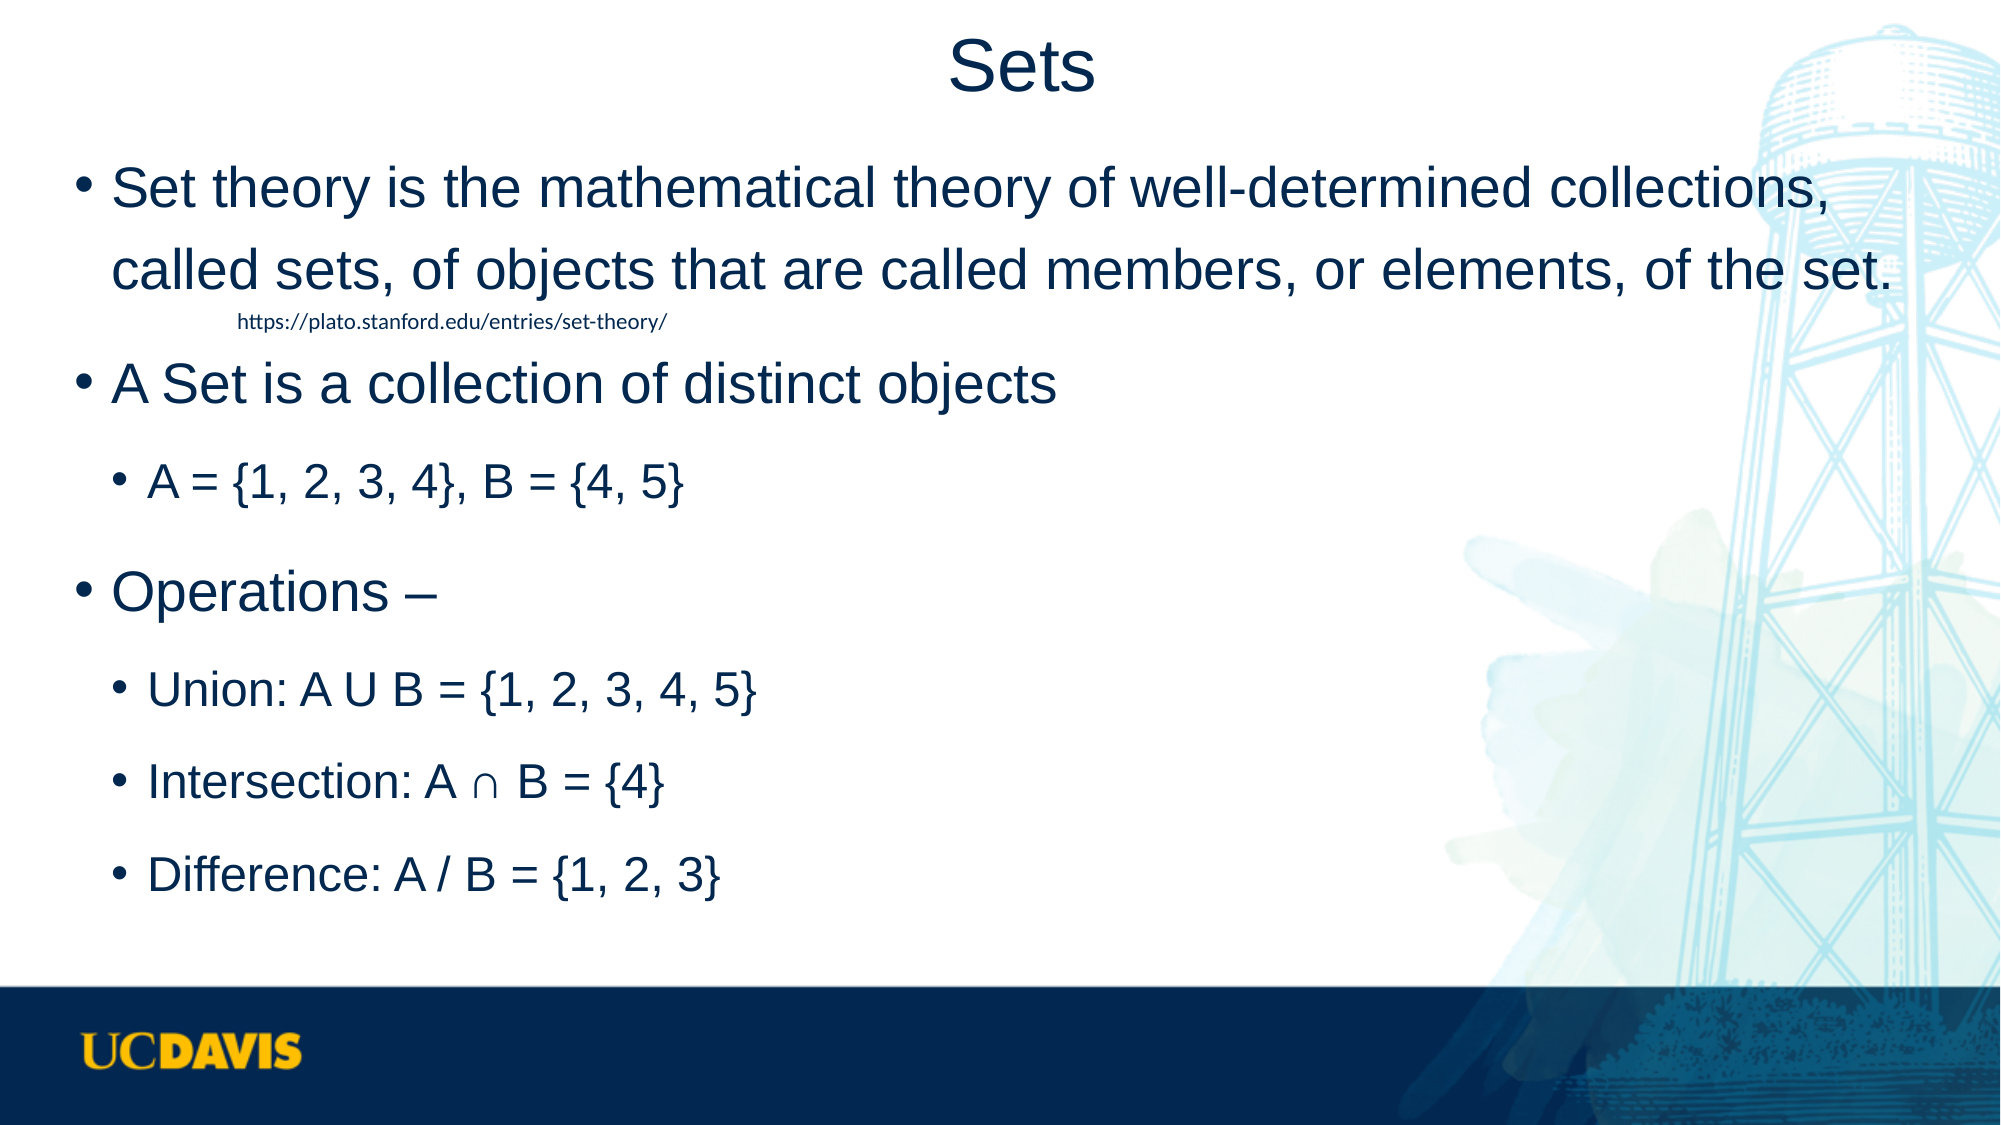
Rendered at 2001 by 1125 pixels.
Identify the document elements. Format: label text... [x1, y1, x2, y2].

title Sets [0, 0, 2000, 115]
text_box https://plato.stanford.edu/entries/set-theory/ [222, 299, 1223, 342]
picture [0, 0, 2001, 1125]
list Set theory is the mathematical theory of well-determined collections, called sets, of objects that are called members, or elements, of the set. A Set is a collection of distinct objects A = {1, 2, 3, 4}, B = {4, 5} Operations – Union: A U B = {1, 2, 3, 4, 5} Intersection: A ∩ B = {4} Difference: A / B = {1, 2, 3} [59, 128, 1938, 985]
